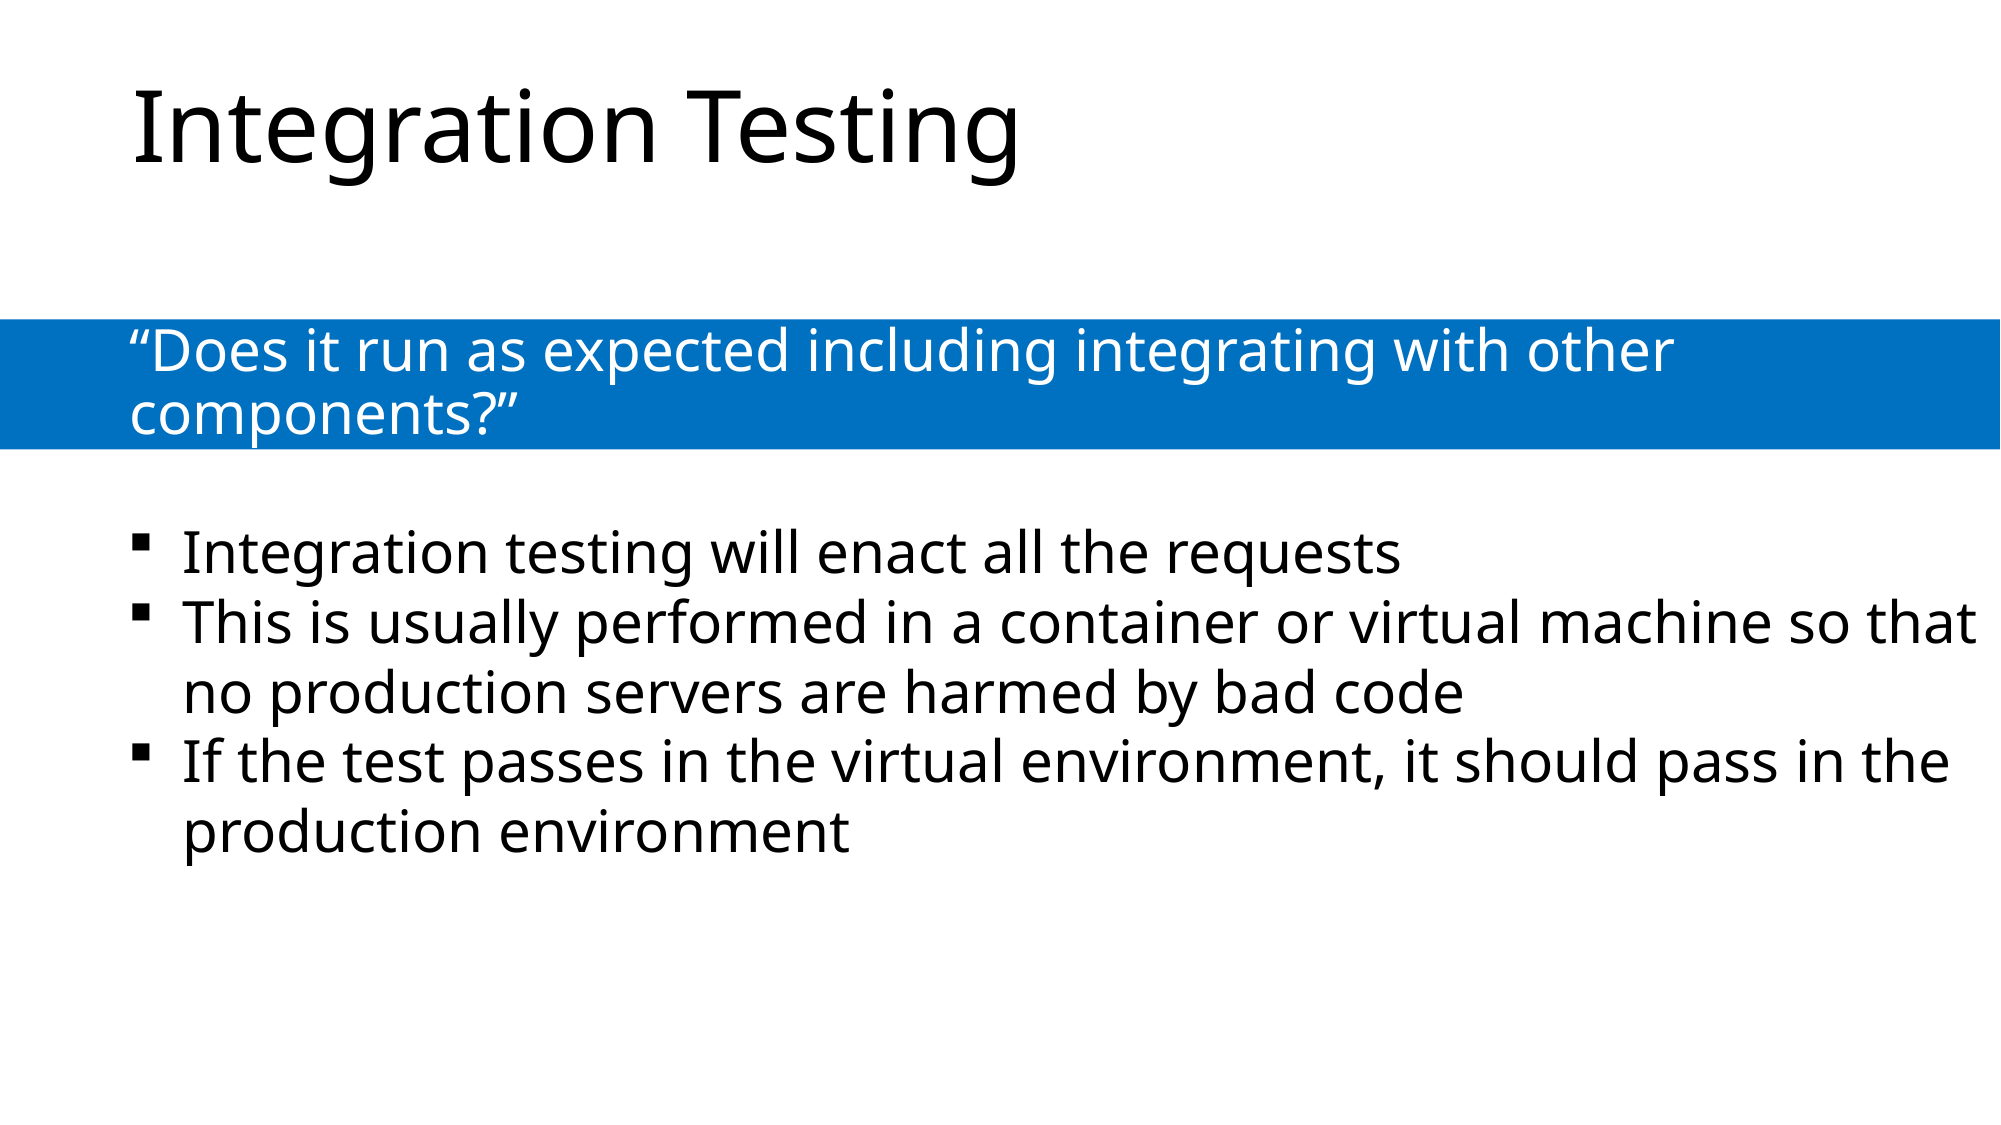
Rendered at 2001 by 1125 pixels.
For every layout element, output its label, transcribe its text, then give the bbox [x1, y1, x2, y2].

text_box Integration testing will enact all the requests This is usually performed in a container or virtual machine so that no production servers are harmed by bad code If the test passes in the virtual environment, it should pass in the production environment [0, 450, 2000, 936]
title Integration Testing [117, 21, 1843, 240]
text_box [0, 319, 2000, 450]
